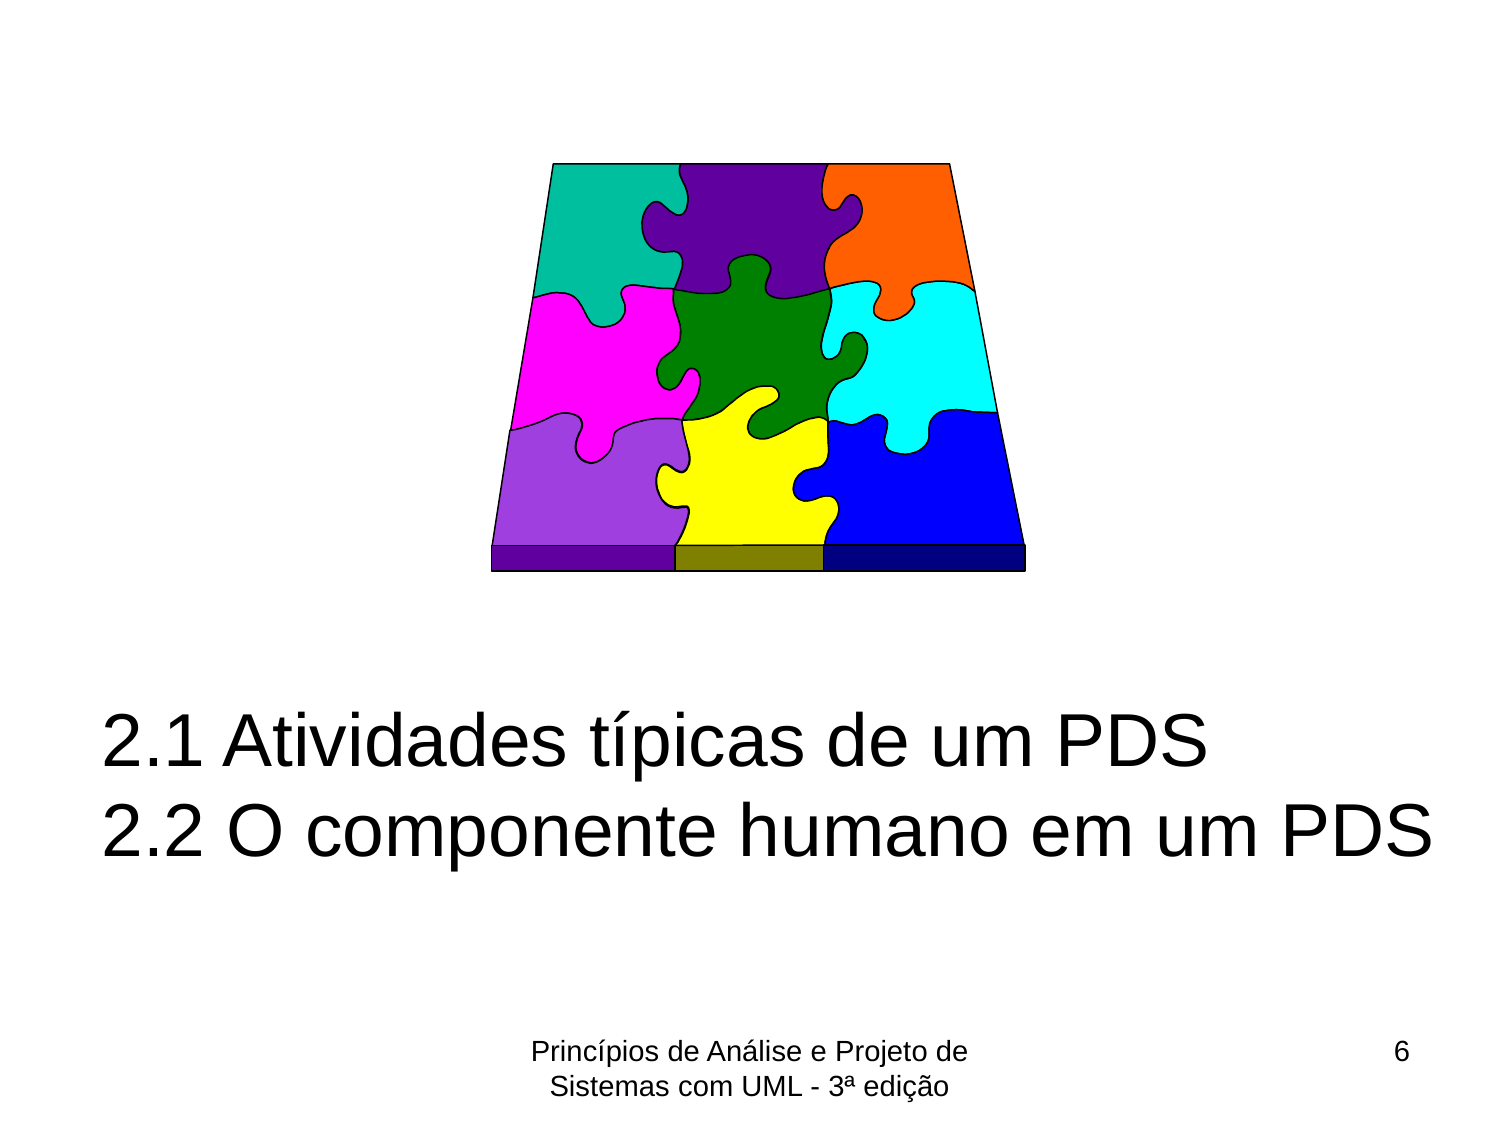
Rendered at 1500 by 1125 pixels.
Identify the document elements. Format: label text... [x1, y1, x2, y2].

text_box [489, 160, 1028, 572]
subtitle [224, 637, 1276, 926]
title 2.1 Atividades típicas de um PDS 2.2 O componente humano em um PDS [86, 633, 1476, 929]
slide_number 6 [1074, 1024, 1426, 1103]
footer Princípios de Análise e Projeto de Sistemas com UML - 3ª edição [512, 1024, 988, 1103]
